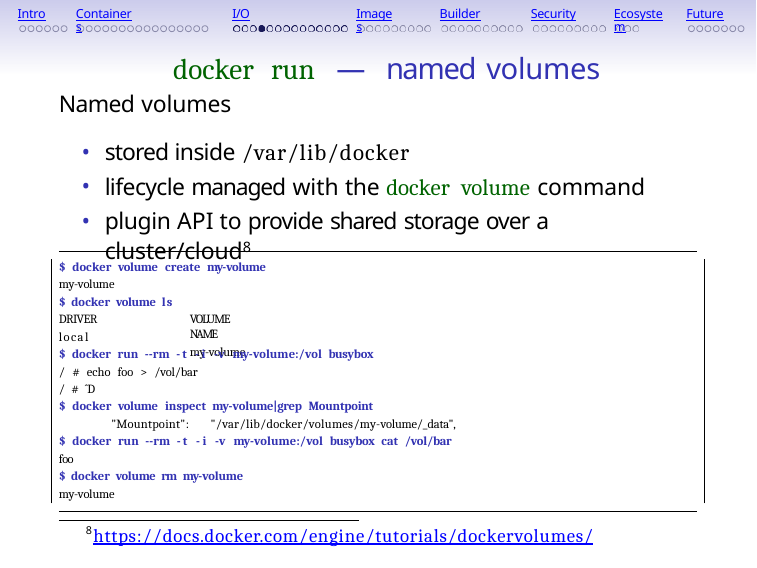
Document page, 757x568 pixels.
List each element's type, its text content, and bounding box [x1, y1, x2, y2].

text_box [201, 25, 208, 32]
text_box [111, 25, 117, 32]
text_box [144, 25, 151, 32]
text_box [119, 25, 126, 32]
text_box [160, 25, 167, 32]
text_box [78, 25, 84, 32]
text_box [135, 25, 142, 32]
text_box [185, 25, 192, 32]
text_box [705, 25, 711, 32]
text_box Images [354, 4, 397, 23]
text_box Builder [437, 4, 481, 23]
text_box 8https://docs.docker.com/engine/tutorials/dockervolumes/ [79, 521, 640, 546]
text_box [688, 25, 695, 32]
text_box [127, 25, 134, 32]
text_box [696, 25, 703, 32]
text_box $ docker volume create my-volume my-volume $ docker volume ls [56, 254, 271, 309]
text_box [152, 25, 159, 32]
text_box Security [528, 4, 577, 23]
text_box DRIVER local [56, 306, 101, 341]
text_box [86, 25, 93, 32]
text_box my-volume [56, 483, 120, 501]
text_box Containers [73, 4, 137, 24]
text_box [738, 25, 744, 32]
text_box $ docker run --rm -t -i -v my-volume:/vol busybox / # echo foo > /vol/bar / # ˆD $ docker volume inspect my-volume|grep Mountpoint "Mountpoint": "/var/lib/docker/volumes/my-volume/_data", $ docker run --rm -t -i -v my-volume:/vol busybox cat /vol/bar foo $ docker volume rm my-volume [56, 341, 480, 483]
picture [0, 0, 756, 74]
text_box [729, 25, 736, 32]
text_box [193, 25, 200, 32]
text_box [721, 25, 728, 32]
text_box Future [684, 4, 725, 24]
text_box VOLUME NAME my-volume [187, 306, 264, 341]
text_box [168, 25, 175, 32]
text_box docker run — named volumes Named volumes stored inside /var/lib/docker lifecycle managed with the docker volume command plugin API to provide shared storage over a cluster/cloud8 [54, 42, 666, 265]
text_box [94, 25, 101, 32]
text_box [713, 25, 720, 32]
text_box [102, 25, 109, 32]
text_box [177, 25, 184, 32]
text_box I/O [230, 4, 255, 24]
text_box Intro [15, 4, 47, 24]
text_box Ecosystem [611, 4, 674, 24]
